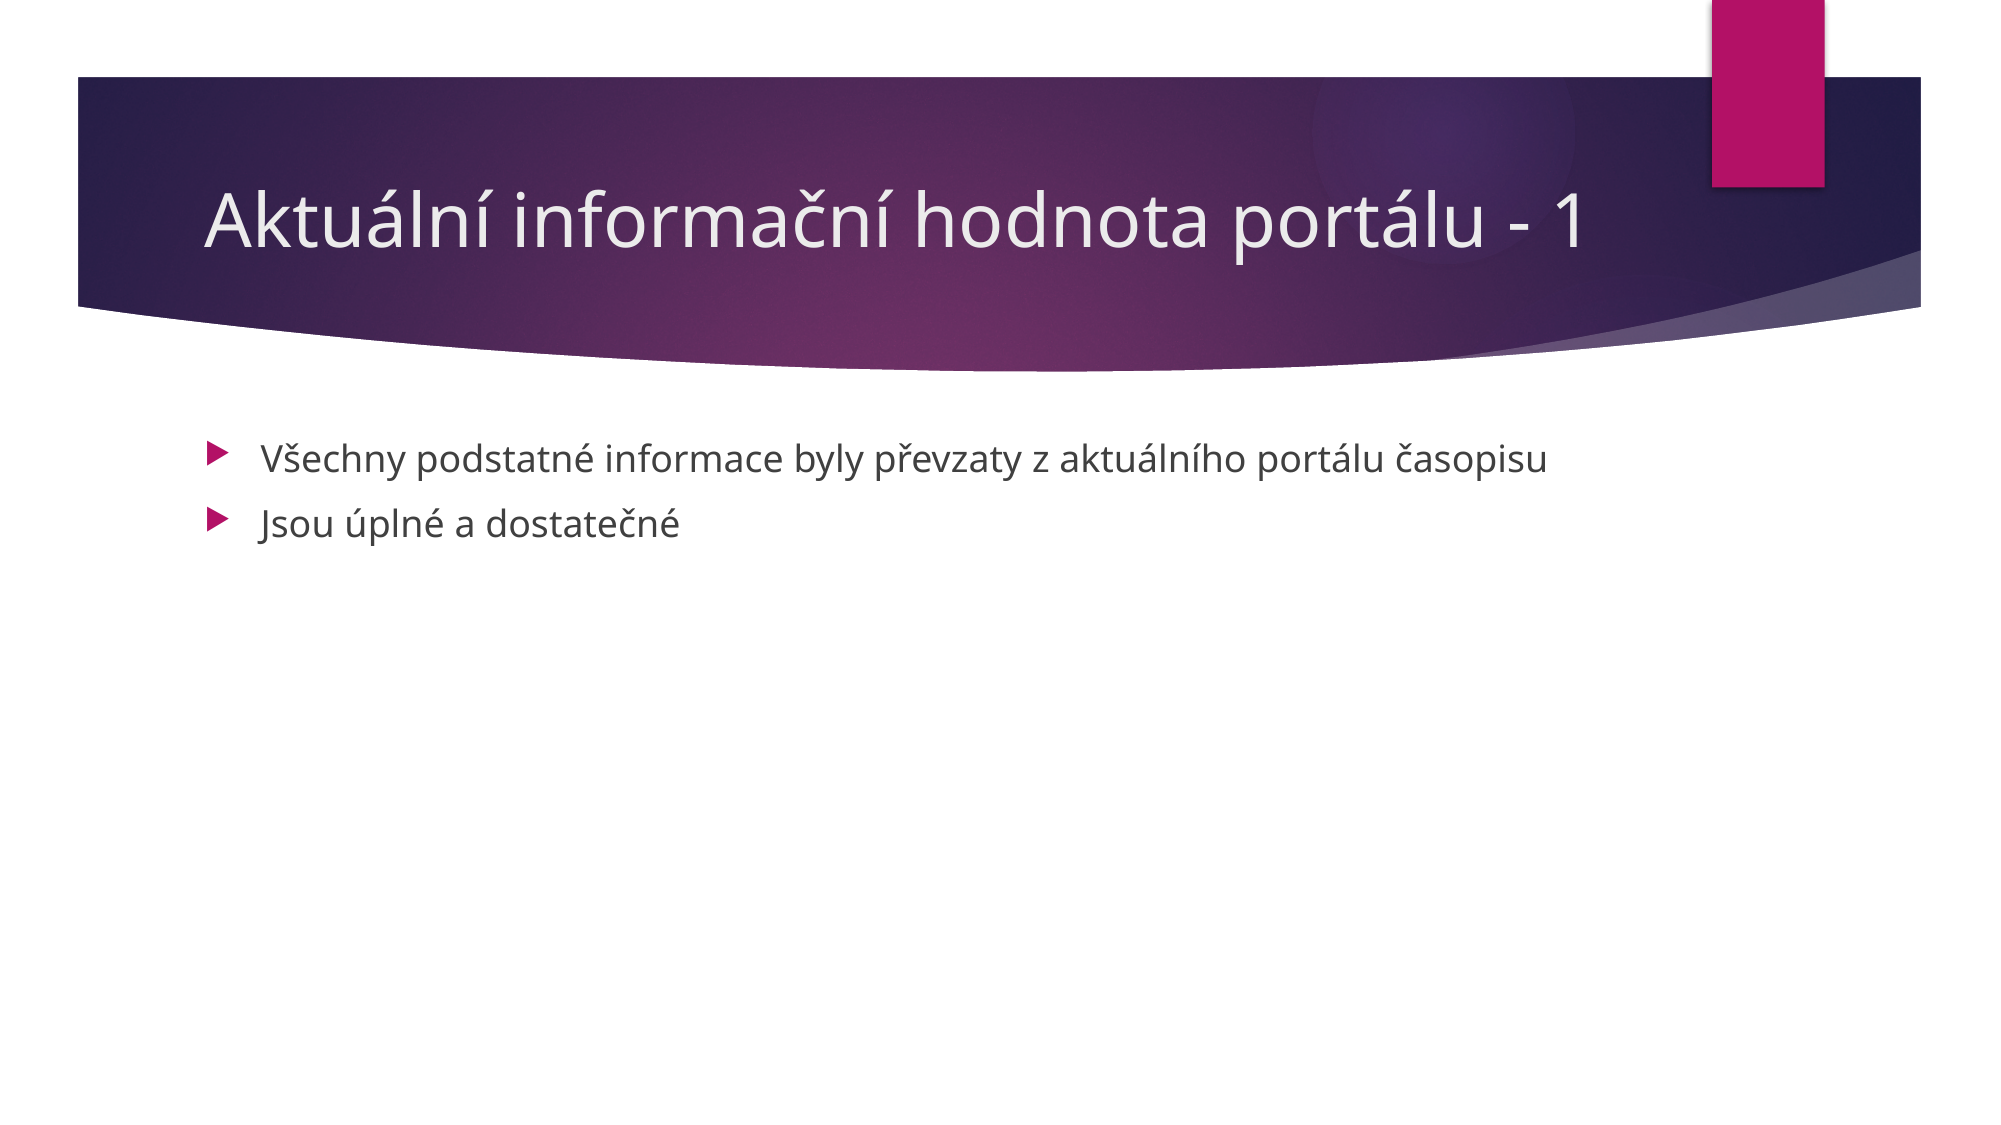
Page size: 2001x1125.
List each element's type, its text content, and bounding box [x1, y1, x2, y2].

title Aktuální informační hodnota portálu - 1 [189, 159, 1627, 276]
list Všechny podstatné informace byly převzaty z aktuálního portálu časopisu Jsou úplné a dostatečné [189, 427, 1638, 988]
